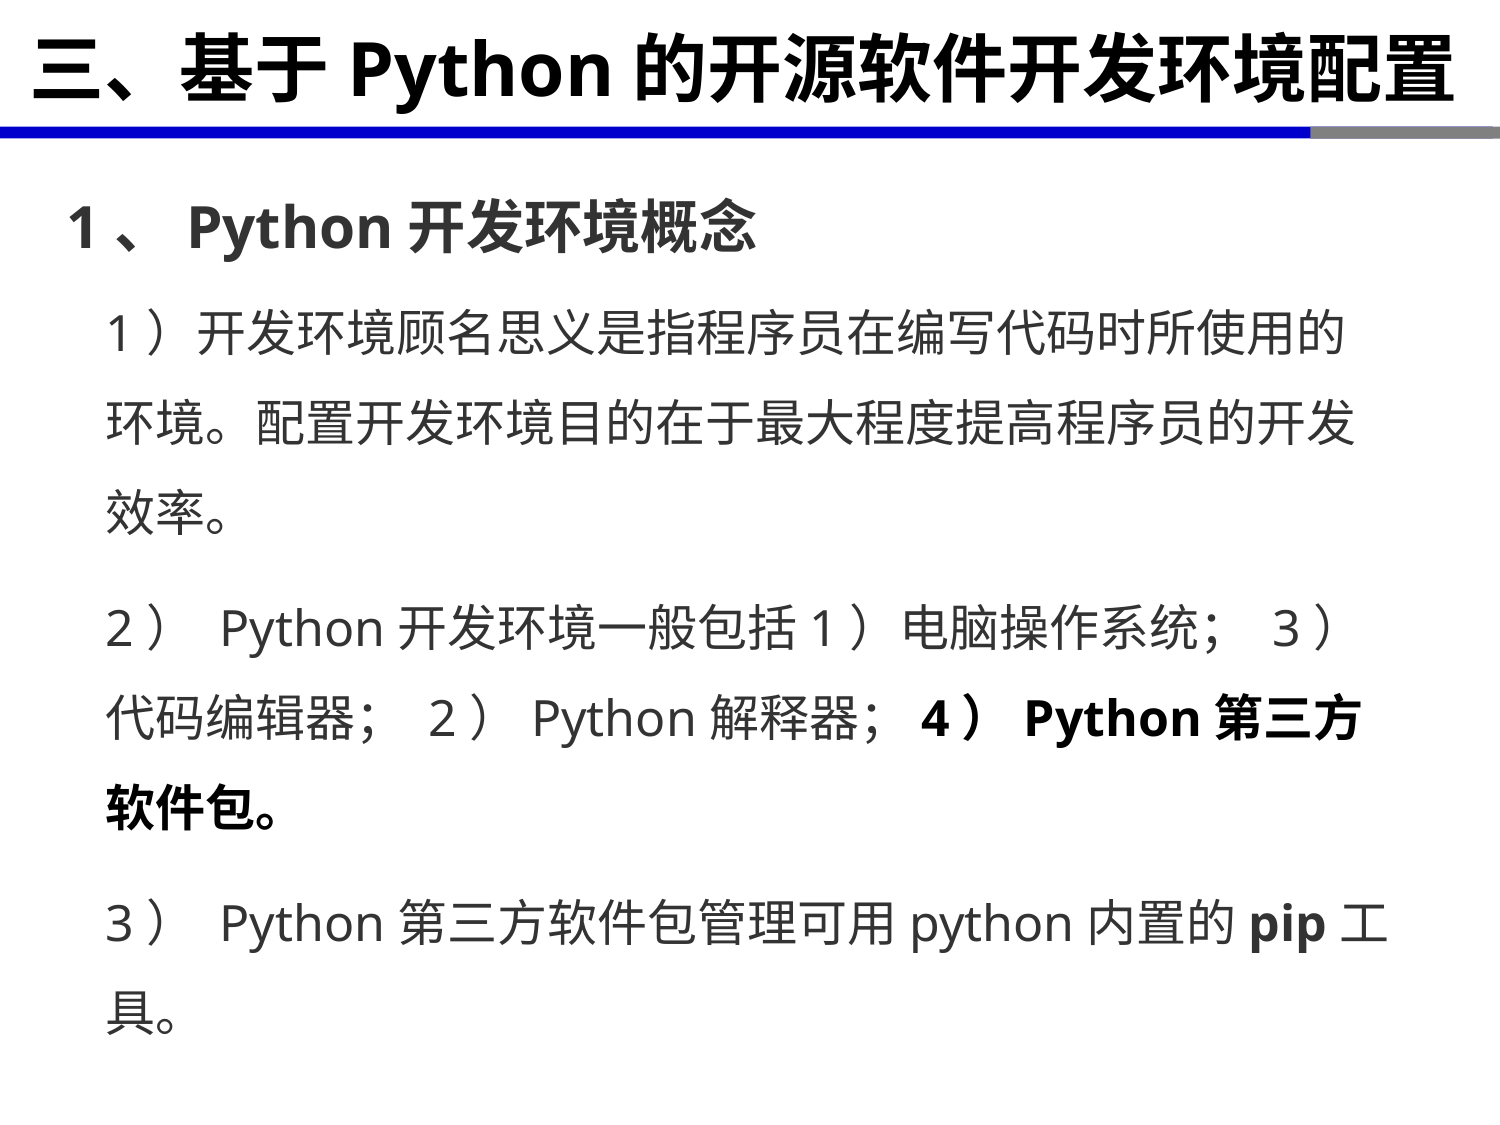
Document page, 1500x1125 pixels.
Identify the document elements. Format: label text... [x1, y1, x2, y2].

text_box 1）开发环境顾名思义是指程序员在编写代码时所使用的环境。配置开发环境目的在于最大程度提高程序员的开发效率。 2） Python开发环境一般包括1）电脑操作系统； 3）代码编辑器； 2）Python解释器；4）Python第三方软件包。 3） Python第三方软件包管理可用python内置的pip工具。 [90, 263, 1410, 1125]
title 三、基于Python的开源软件开发环境配置 [0, 1, 1479, 132]
text_box 1、Python开发环境概念 [52, 147, 1448, 268]
